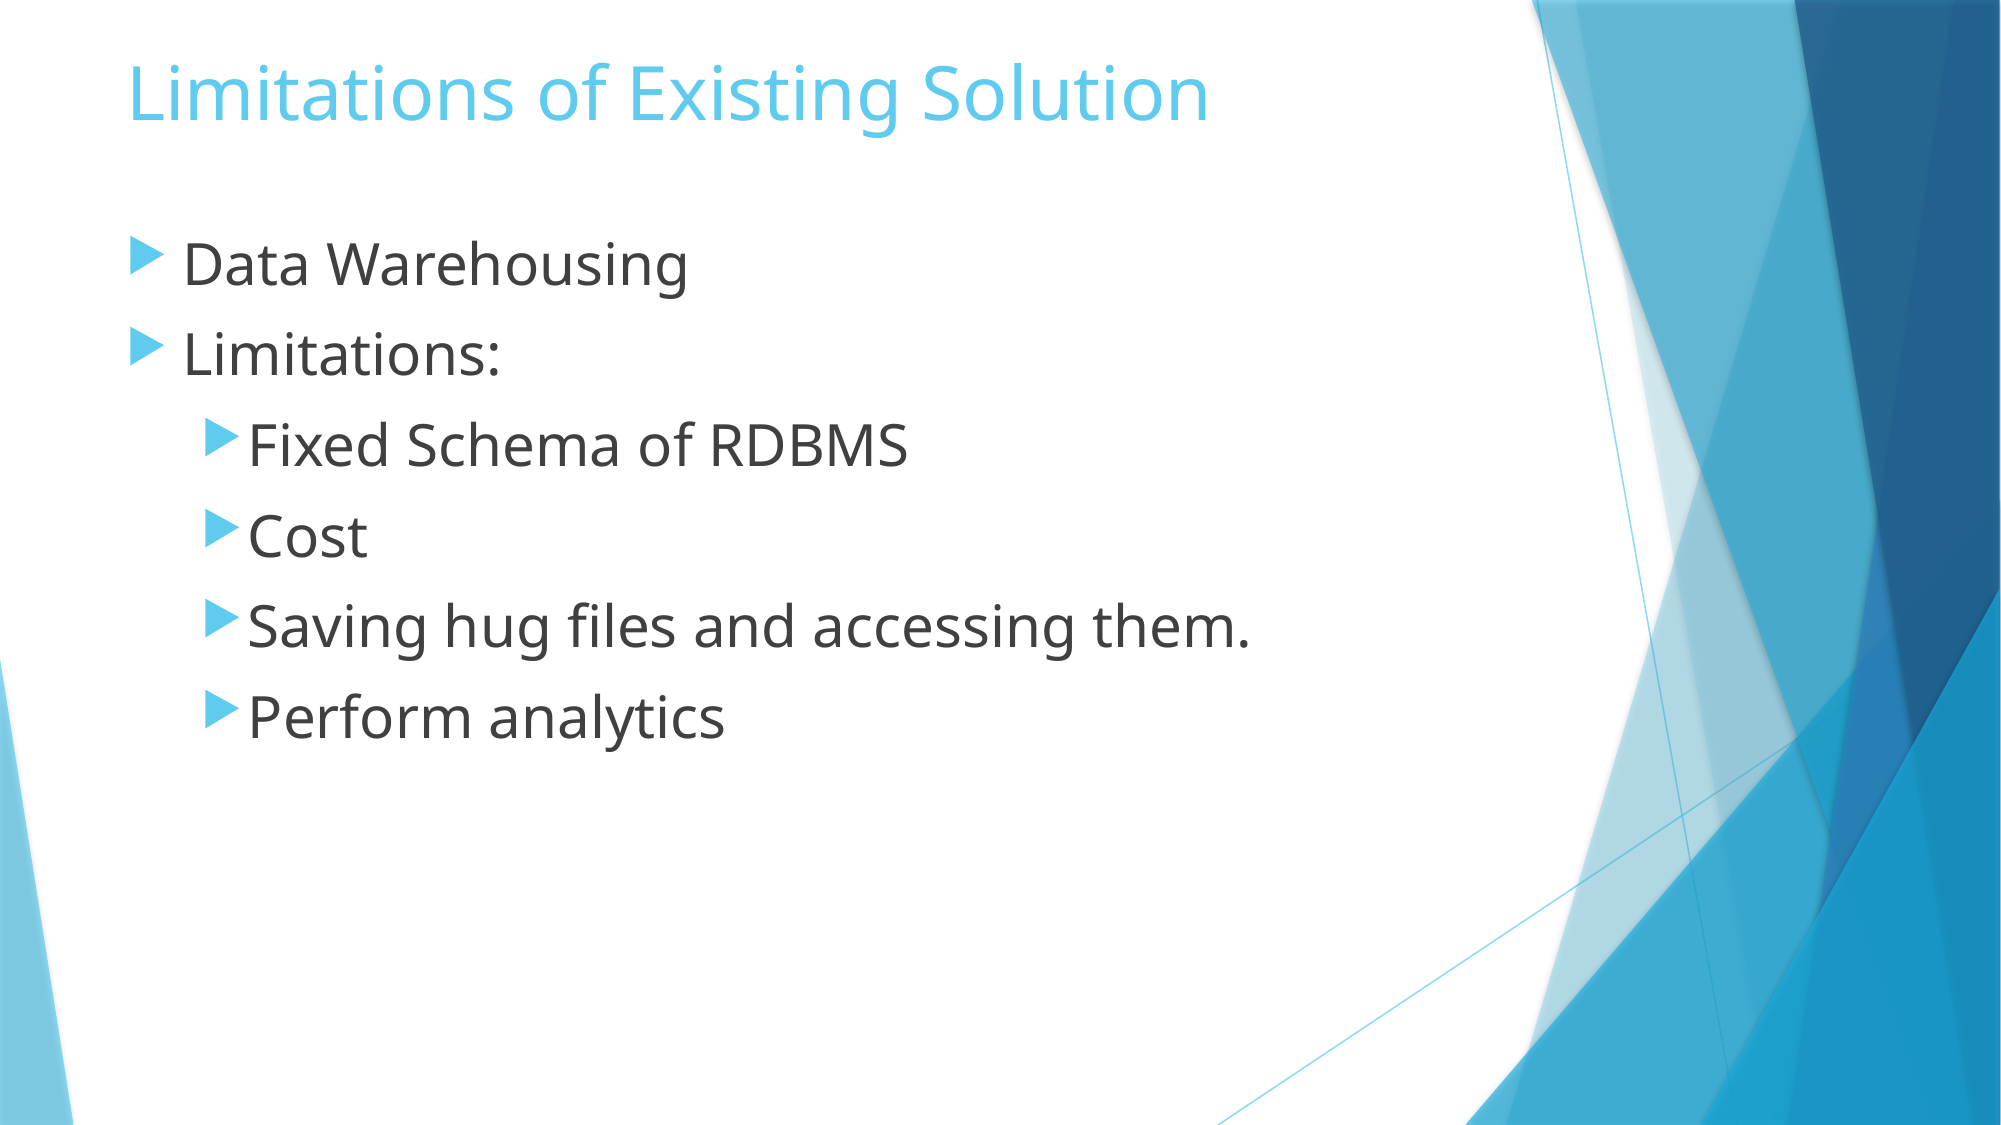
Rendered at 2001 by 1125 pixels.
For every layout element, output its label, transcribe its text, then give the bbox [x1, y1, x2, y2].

title Limitations of Existing Solution [111, 38, 1522, 173]
list Data Warehousing Limitations: Fixed Schema of RDBMS Cost Saving hug files and accessing them. Perform analytics [111, 219, 1522, 992]
